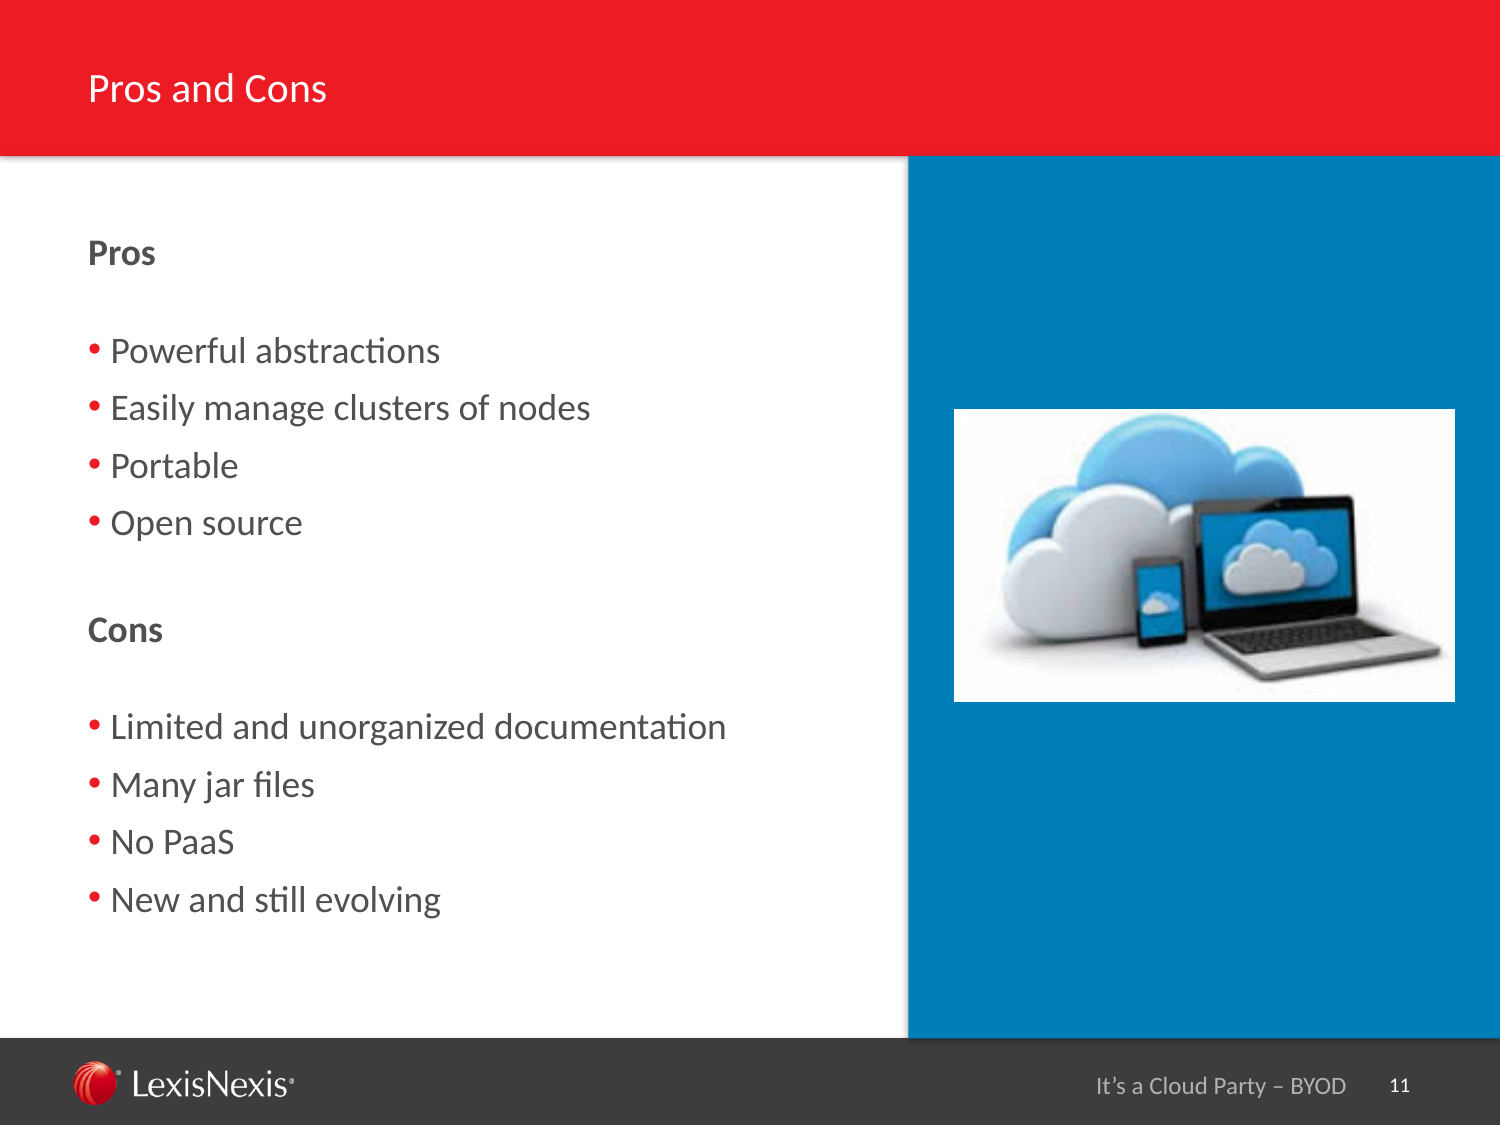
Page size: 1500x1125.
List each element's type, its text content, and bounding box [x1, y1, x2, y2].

picture [73, 1061, 294, 1105]
slide_number 11 [1363, 1054, 1426, 1115]
title Pros and Cons [73, 41, 1427, 130]
footer It’s a Cloud Party – BYOD [367, 1054, 1363, 1115]
list Pros Powerful abstractions Easily manage clusters of nodes Portable Open source [73, 220, 769, 589]
text_box Cons Limited and unorganized documentation Many jar files No PaaS New and still evolving [73, 597, 875, 966]
text_box [908, 155, 1500, 1039]
picture [955, 410, 1454, 701]
